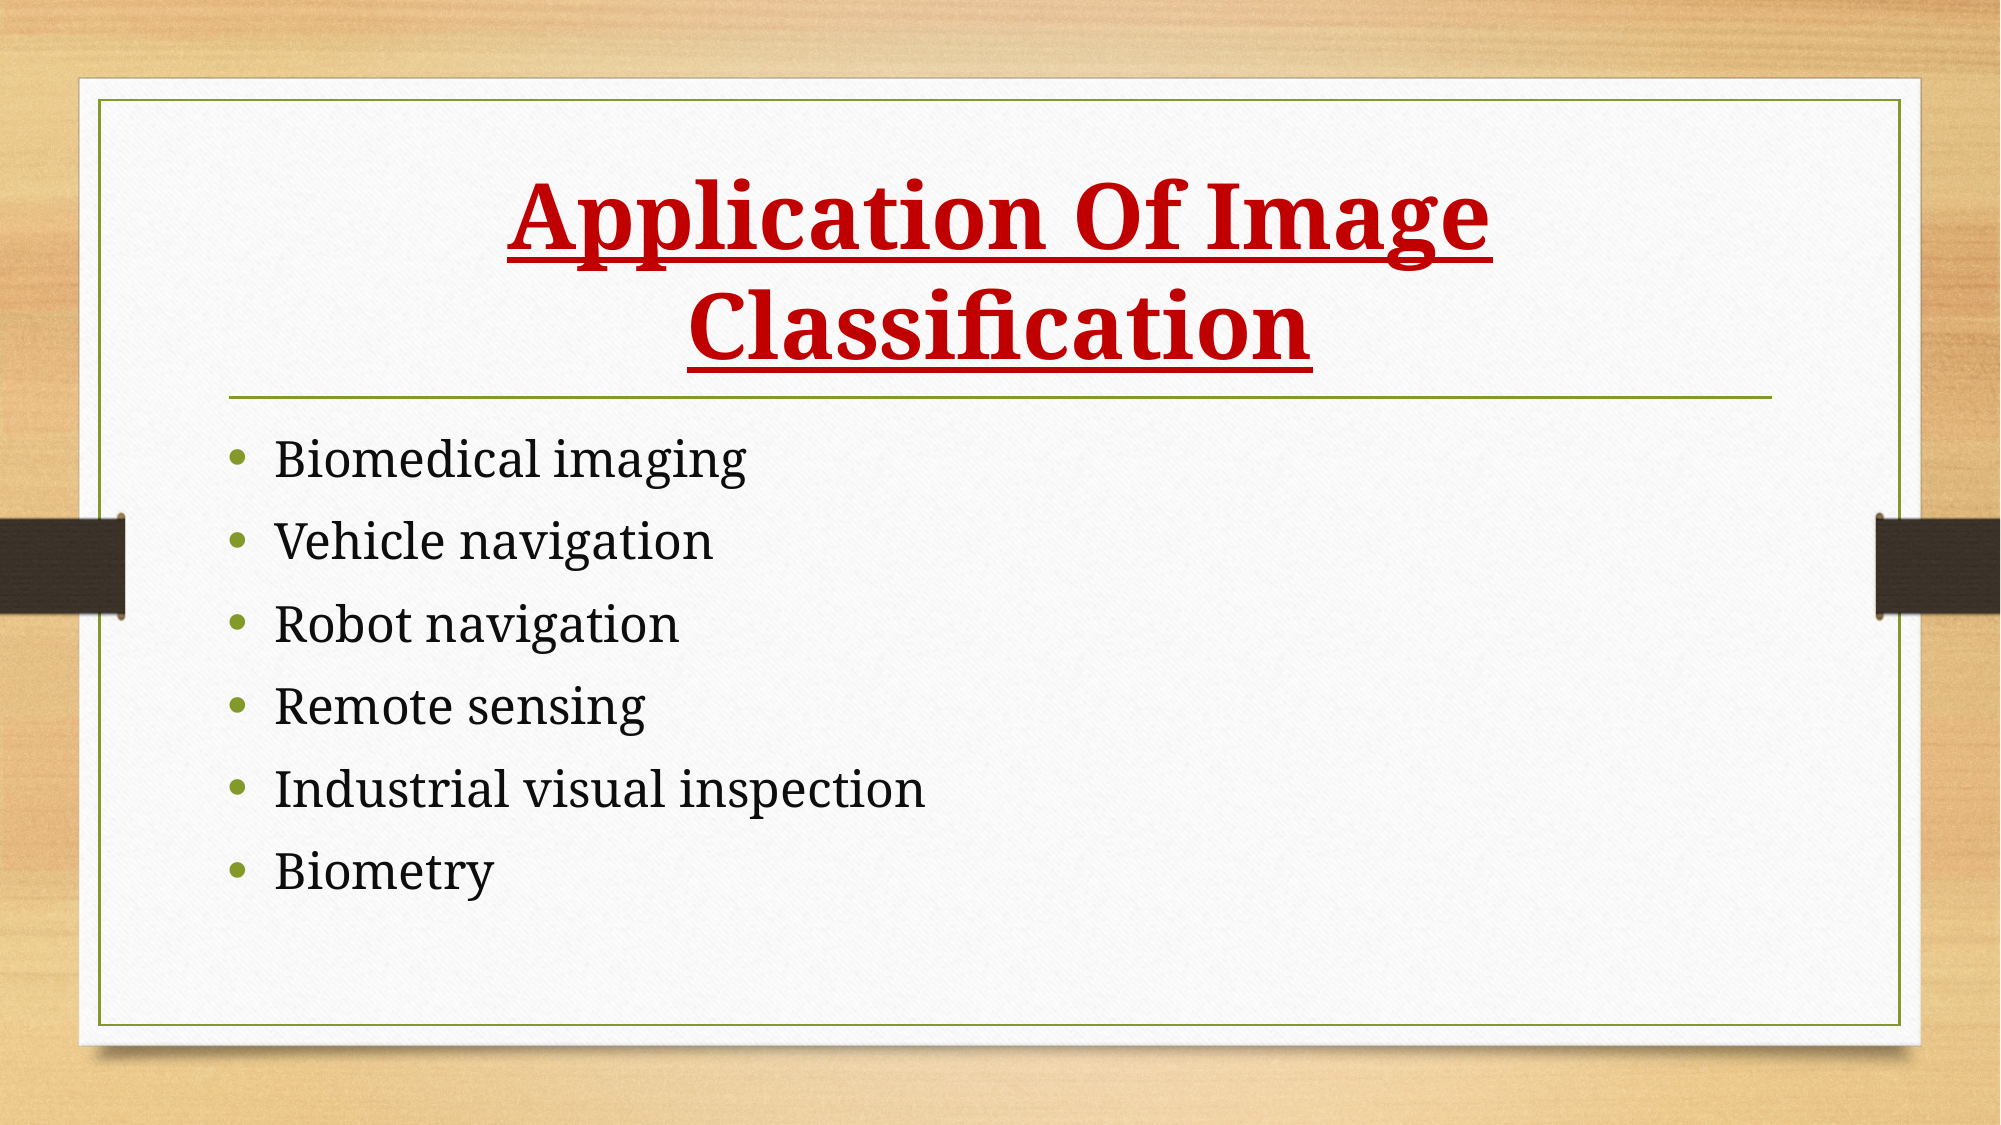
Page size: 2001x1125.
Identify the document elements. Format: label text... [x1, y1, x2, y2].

picture [0, 0, 2001, 1125]
list Biomedical imaging Vehicle navigation Robot navigation Remote sensing Industrial visual inspection Biometry [212, 419, 1788, 964]
title Application Of Image Classification [212, 161, 1788, 375]
